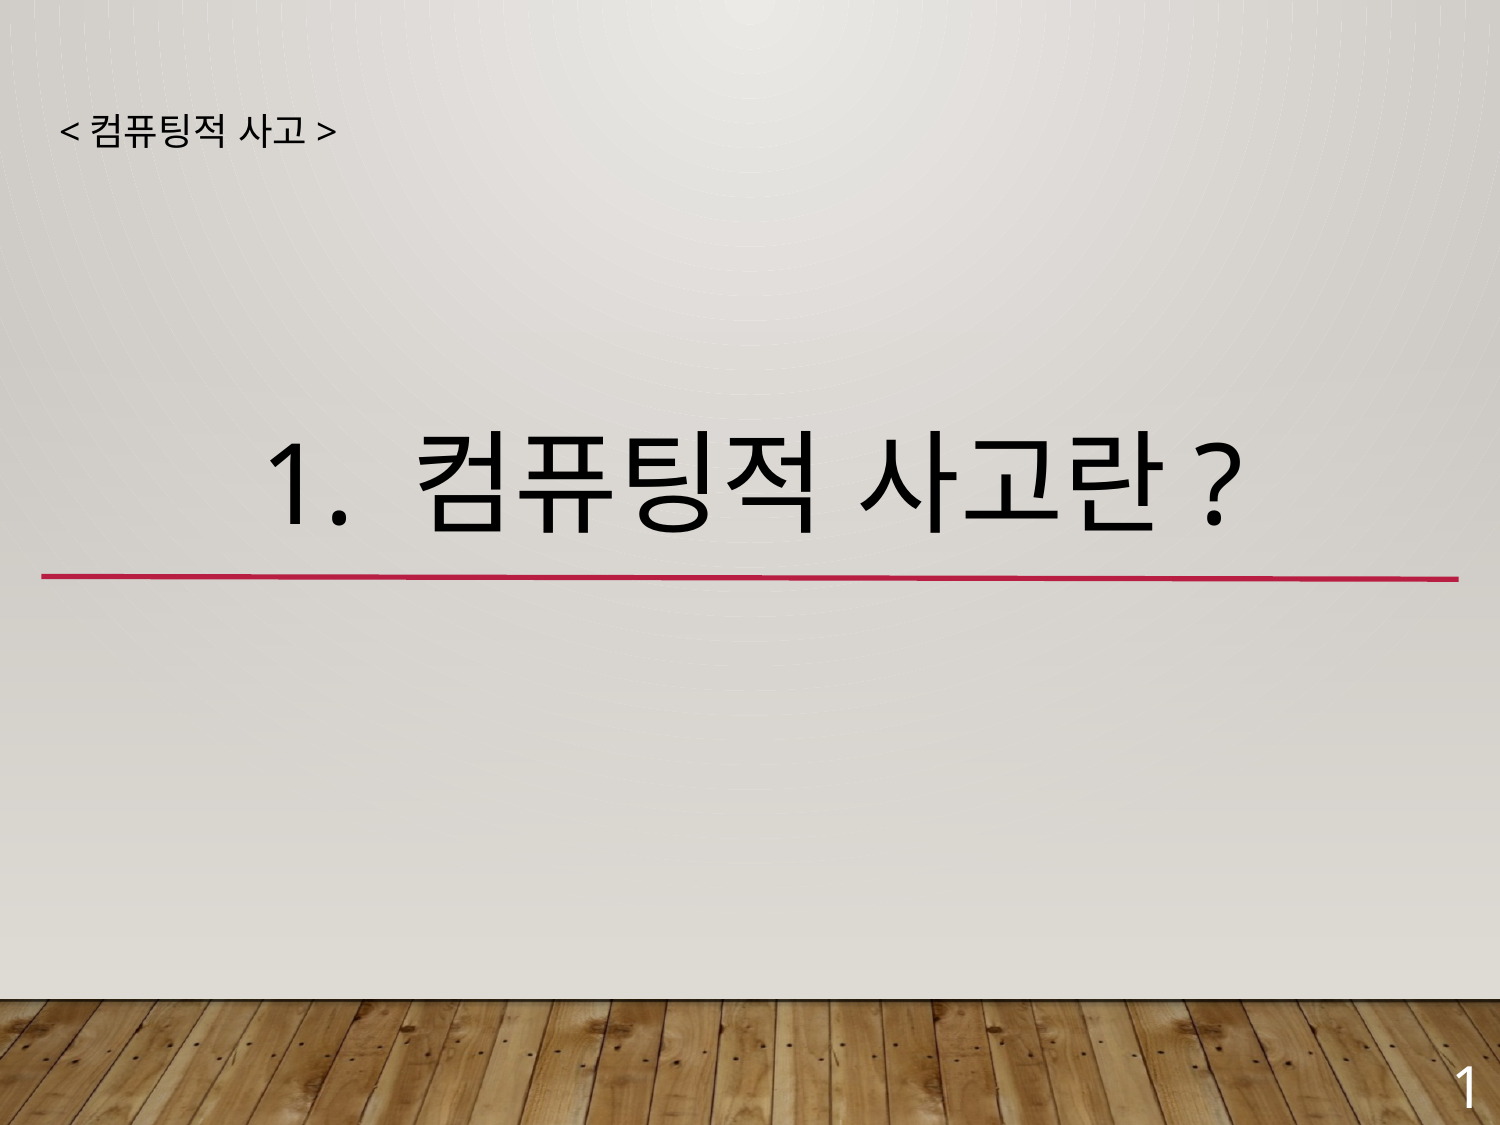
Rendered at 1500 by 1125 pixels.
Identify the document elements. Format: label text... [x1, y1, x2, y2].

title 1. 컴퓨팅적 사고란? [44, 131, 1460, 549]
picture [0, 999, 1500, 1125]
text_box <컴퓨팅적 사고> [44, 100, 800, 161]
